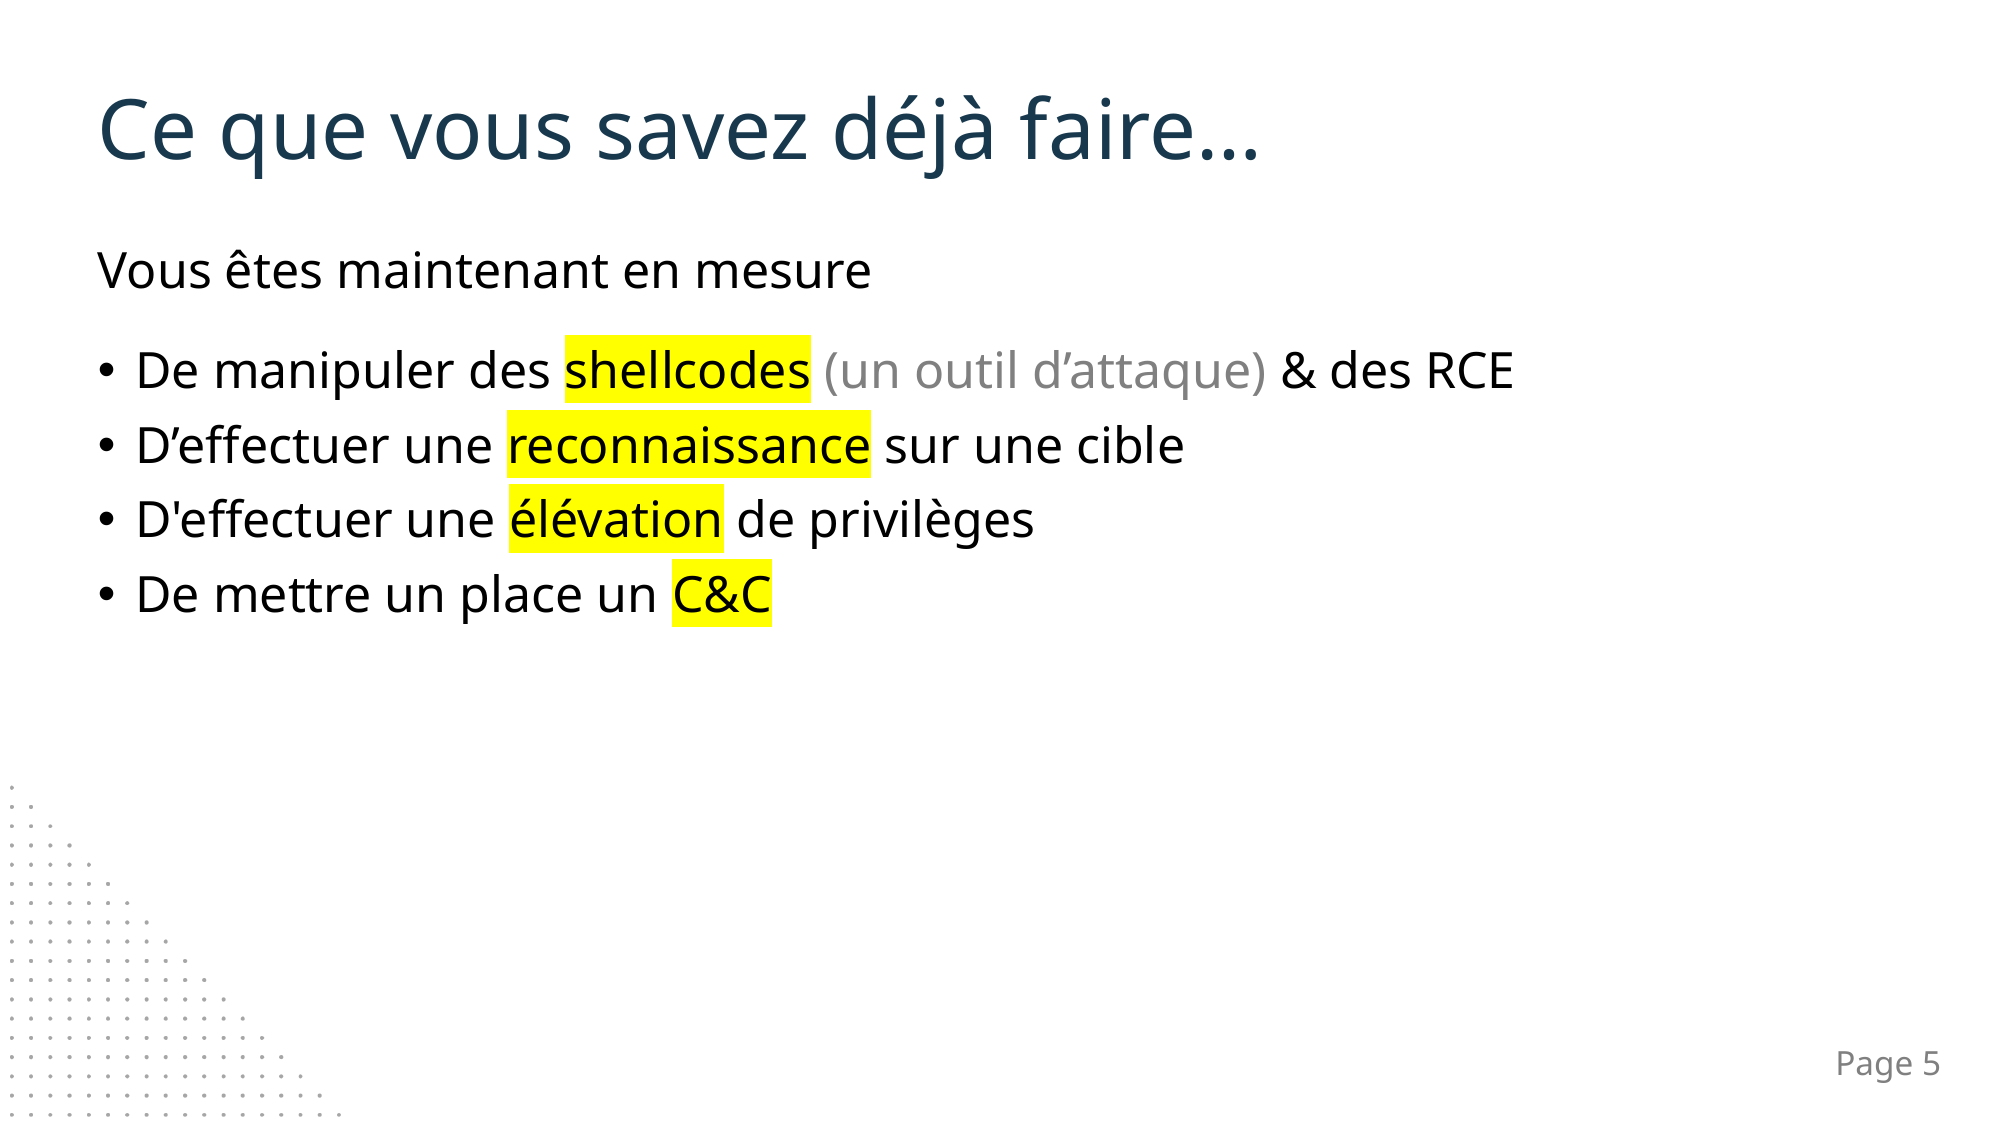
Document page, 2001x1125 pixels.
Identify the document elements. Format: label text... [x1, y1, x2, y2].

list Vous êtes maintenant en mesure De manipuler des shellcodes (un outil d’attaque) & des RCE D’effectuer une reconnaissance sur une cible D'effectuer une élévation de privilèges De mettre un place un C&C [82, 237, 1863, 1014]
picture [9, 785, 341, 1117]
title Ce que vous savez déjà faire… [82, 62, 1783, 203]
text_box Page 5 [1727, 1034, 1956, 1125]
